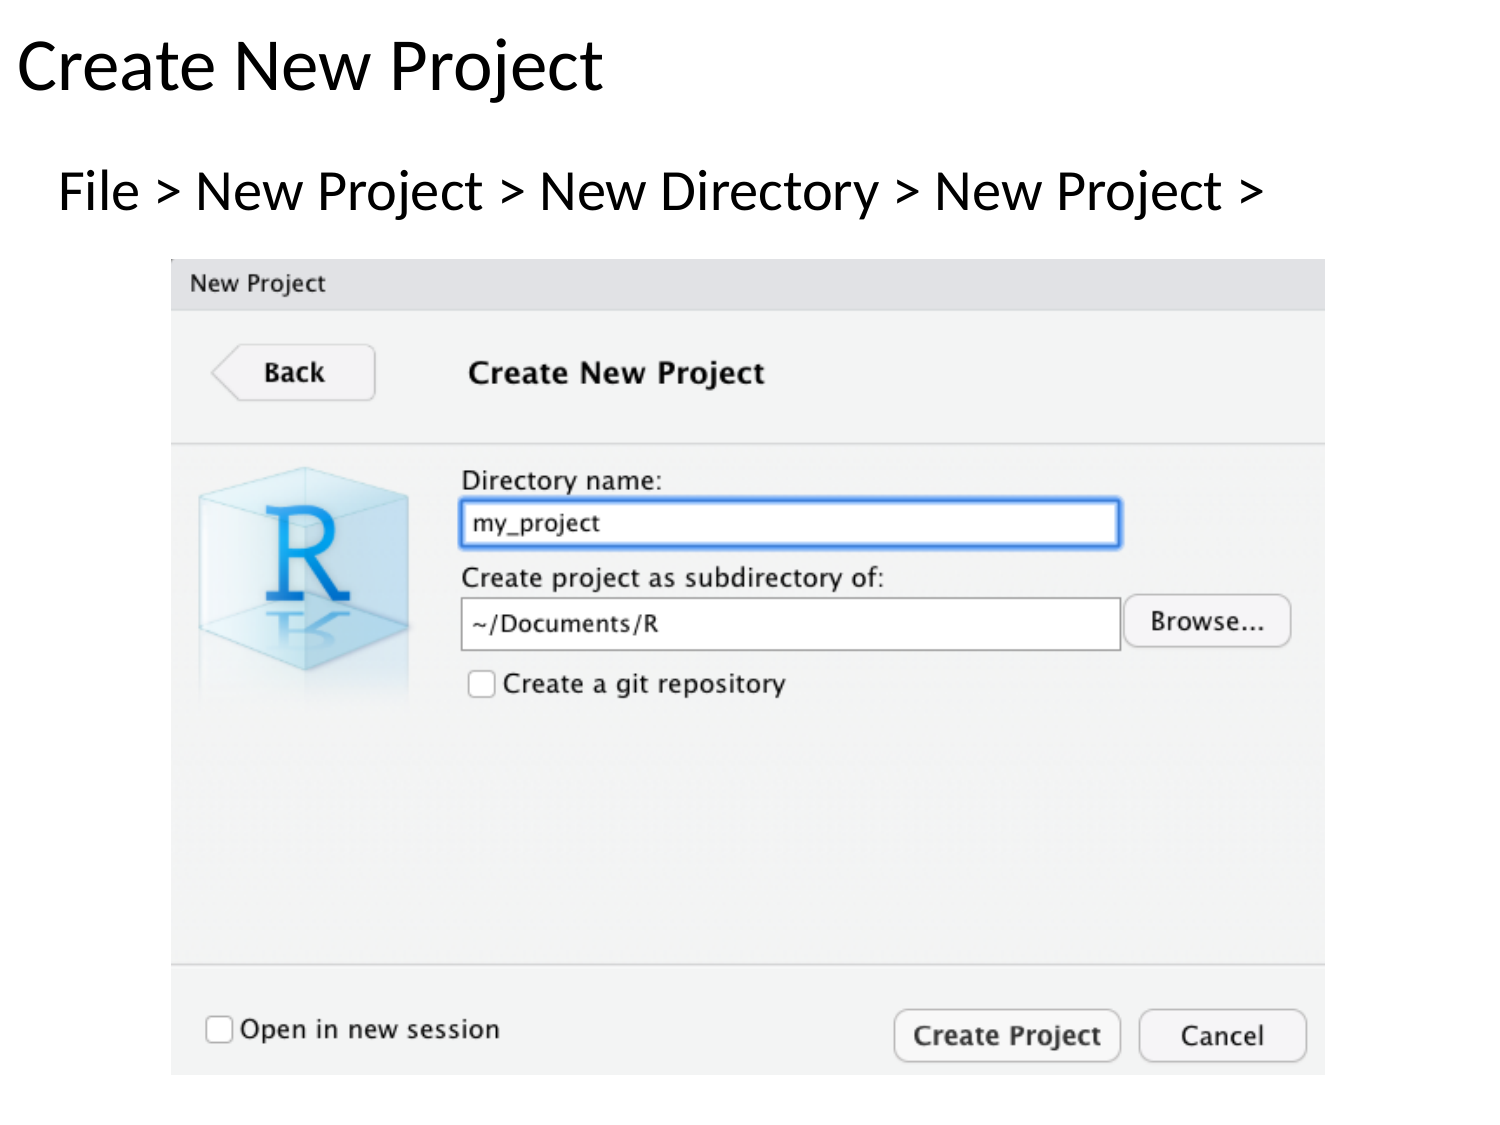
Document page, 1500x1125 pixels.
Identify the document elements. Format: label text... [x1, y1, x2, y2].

text_box File > New Project > New Directory > New Project > [43, 144, 1281, 230]
text_box Create New Project [2, 8, 621, 113]
picture [171, 259, 1325, 1075]
